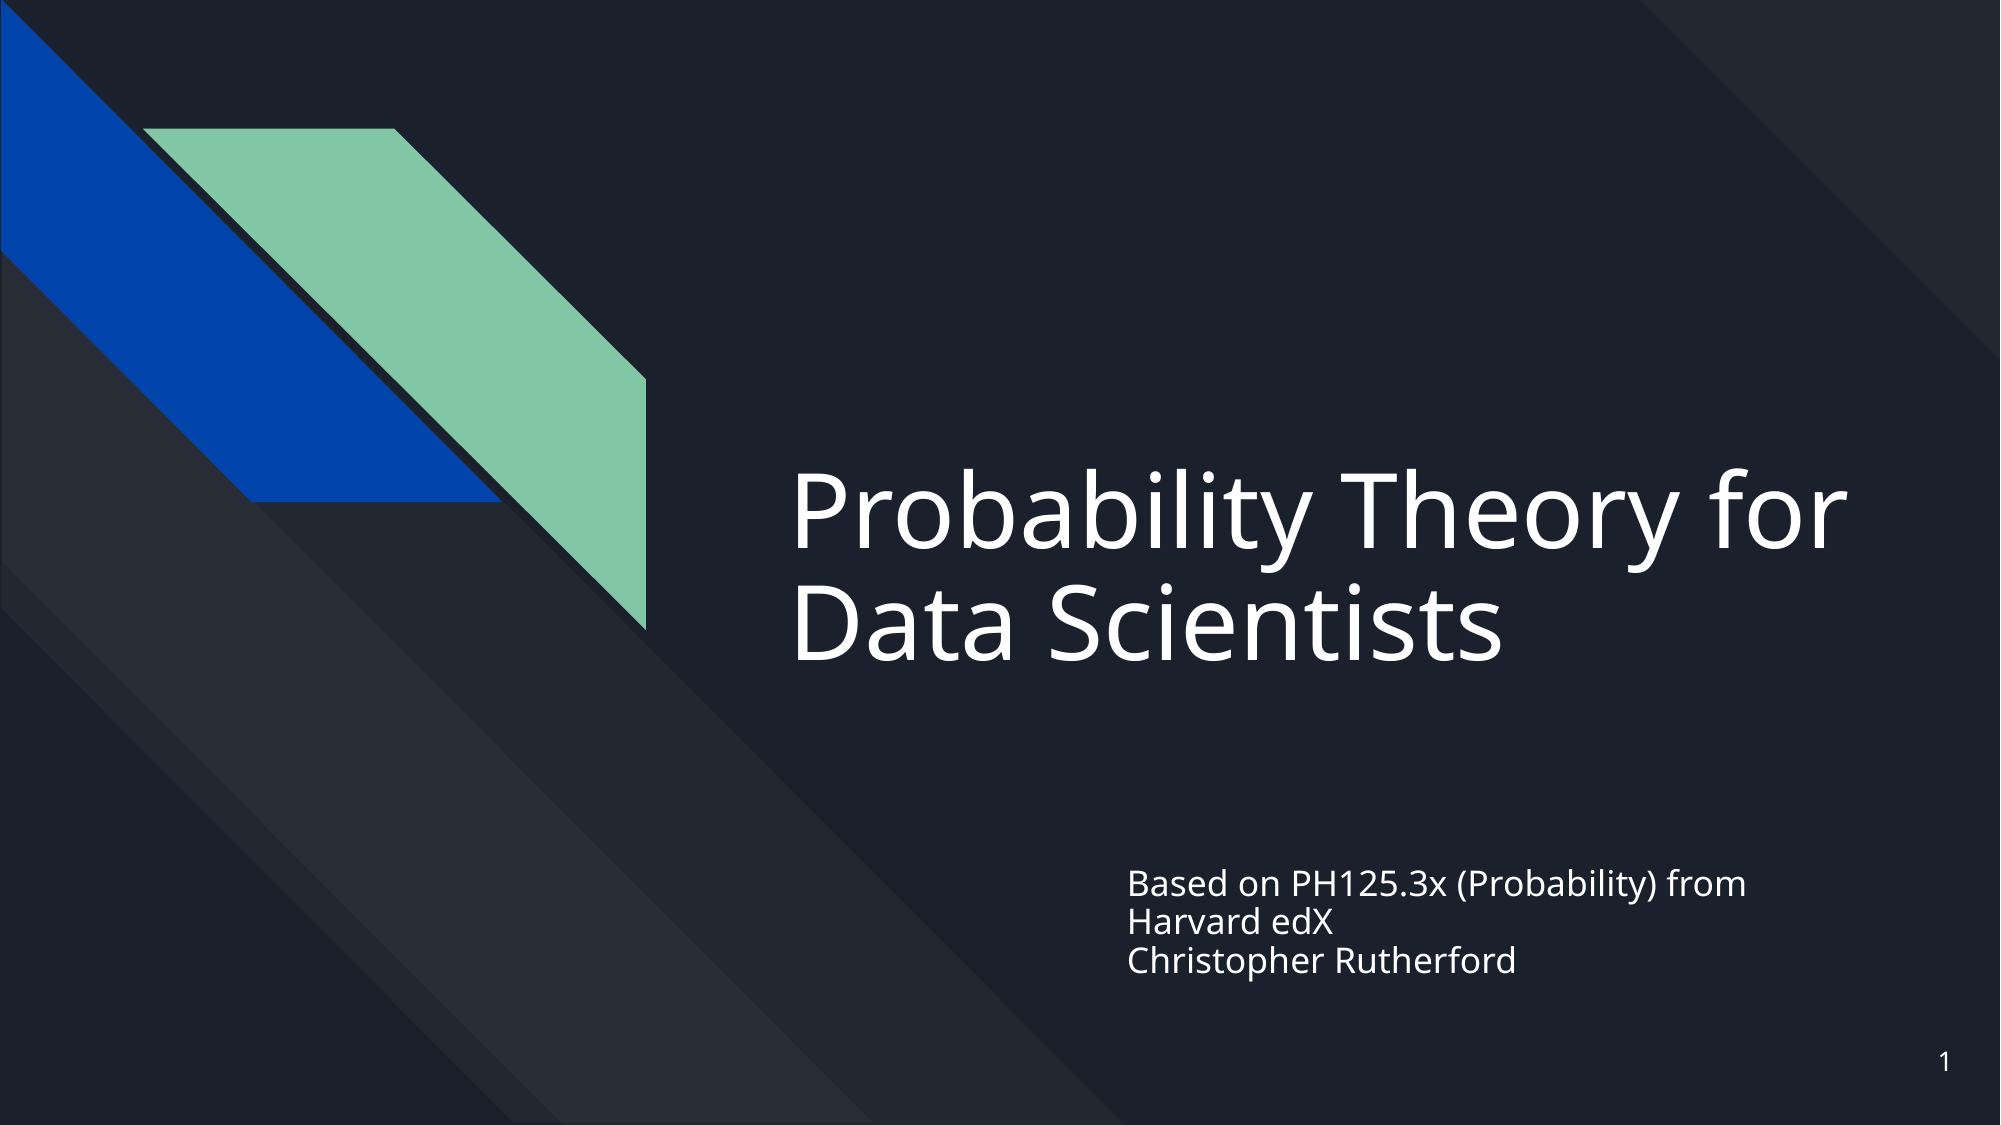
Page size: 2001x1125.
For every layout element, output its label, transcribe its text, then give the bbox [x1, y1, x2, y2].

subtitle Based on PH125.3x (Probability) from Harvard edX Christopher Rutherford [1111, 858, 1871, 995]
title Probability Theory for Data Scientists [773, 345, 1872, 691]
slide_number ‹#› [1853, 1019, 1974, 1106]
